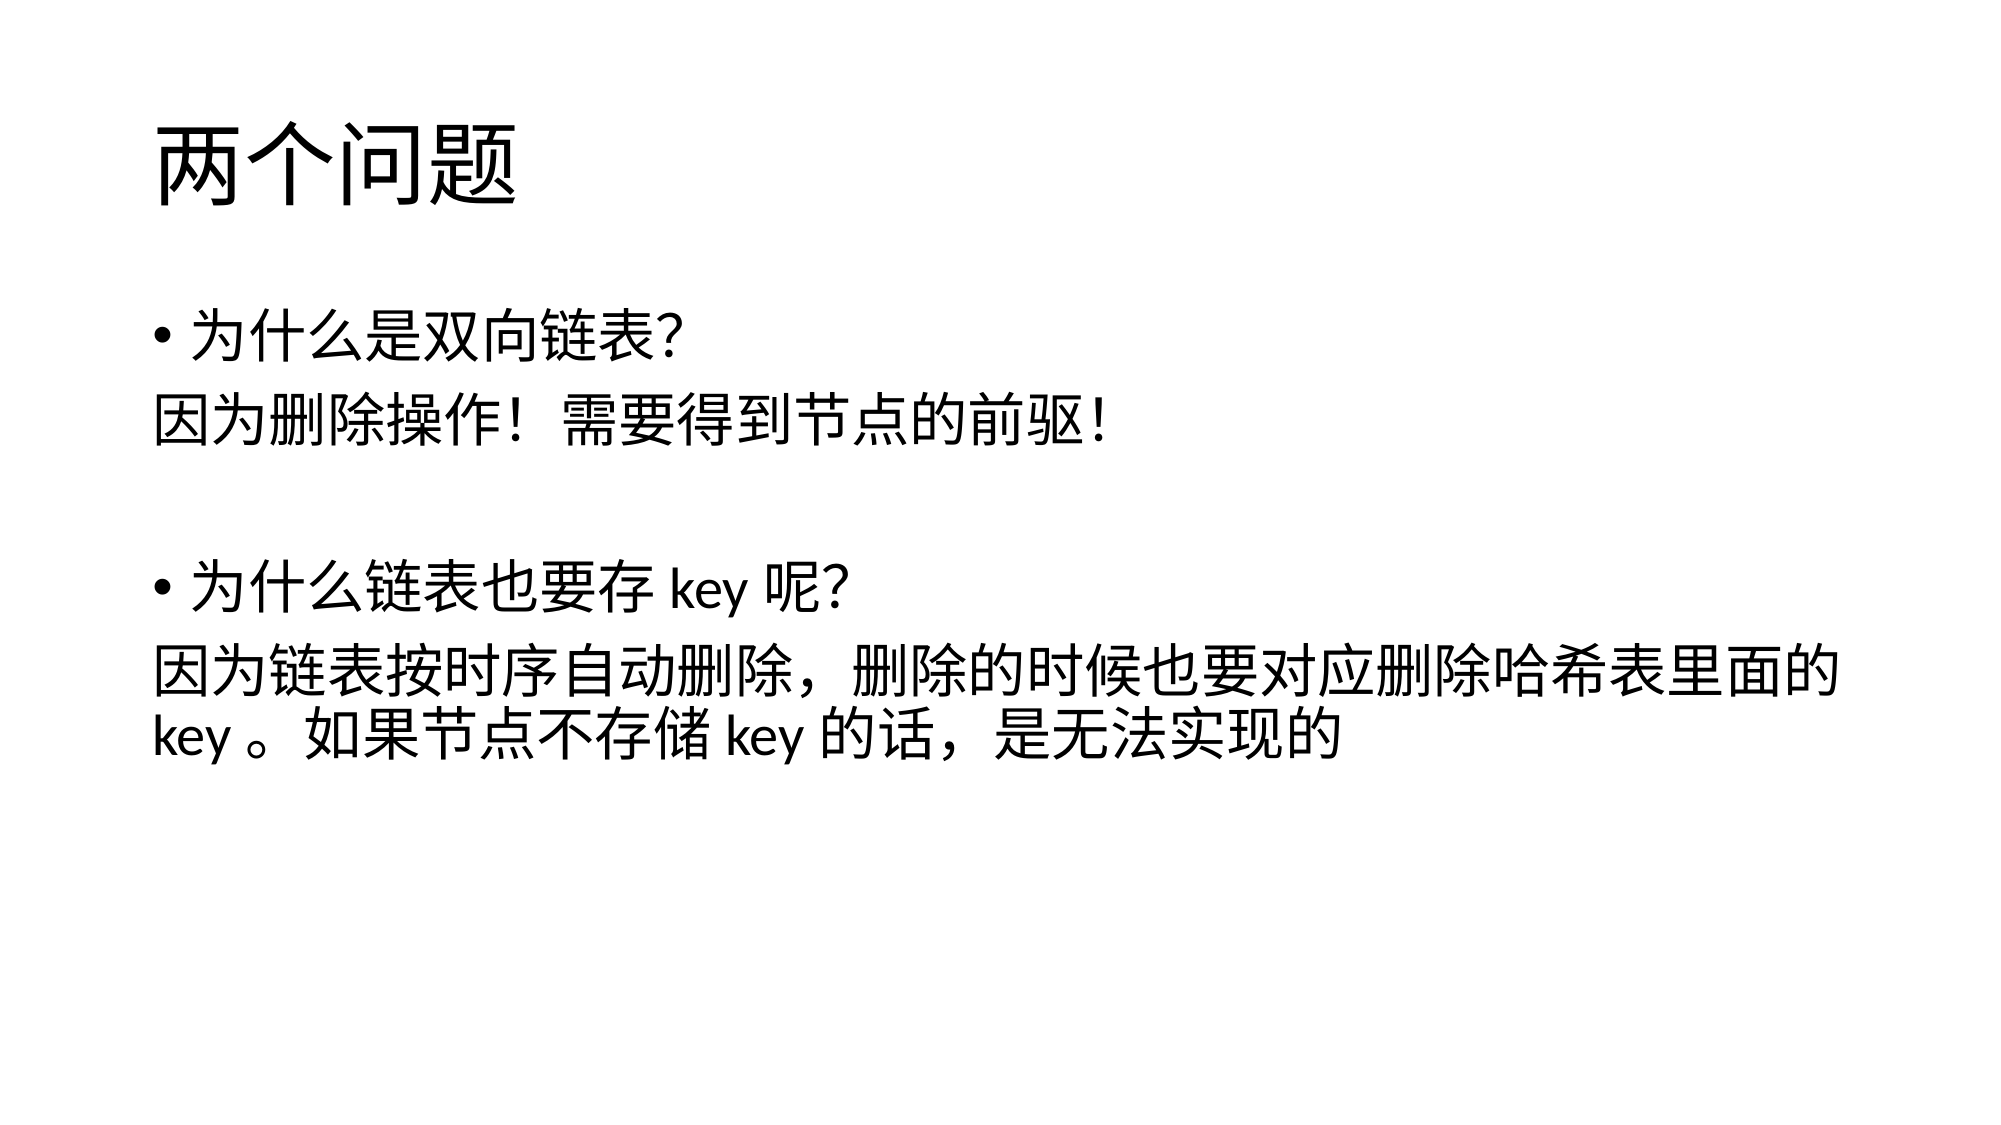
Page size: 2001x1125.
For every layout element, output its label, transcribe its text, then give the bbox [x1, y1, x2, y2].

list 为什么是双向链表？ 因为删除操作！需要得到节点的前驱！ 为什么链表也要存key呢？ 因为链表按时序自动删除，删除的时候也要对应删除哈希表里面的key。如果节点不存储key的话，是无法实现的 [137, 299, 1863, 1014]
title 两个问题 [137, 59, 1863, 278]
